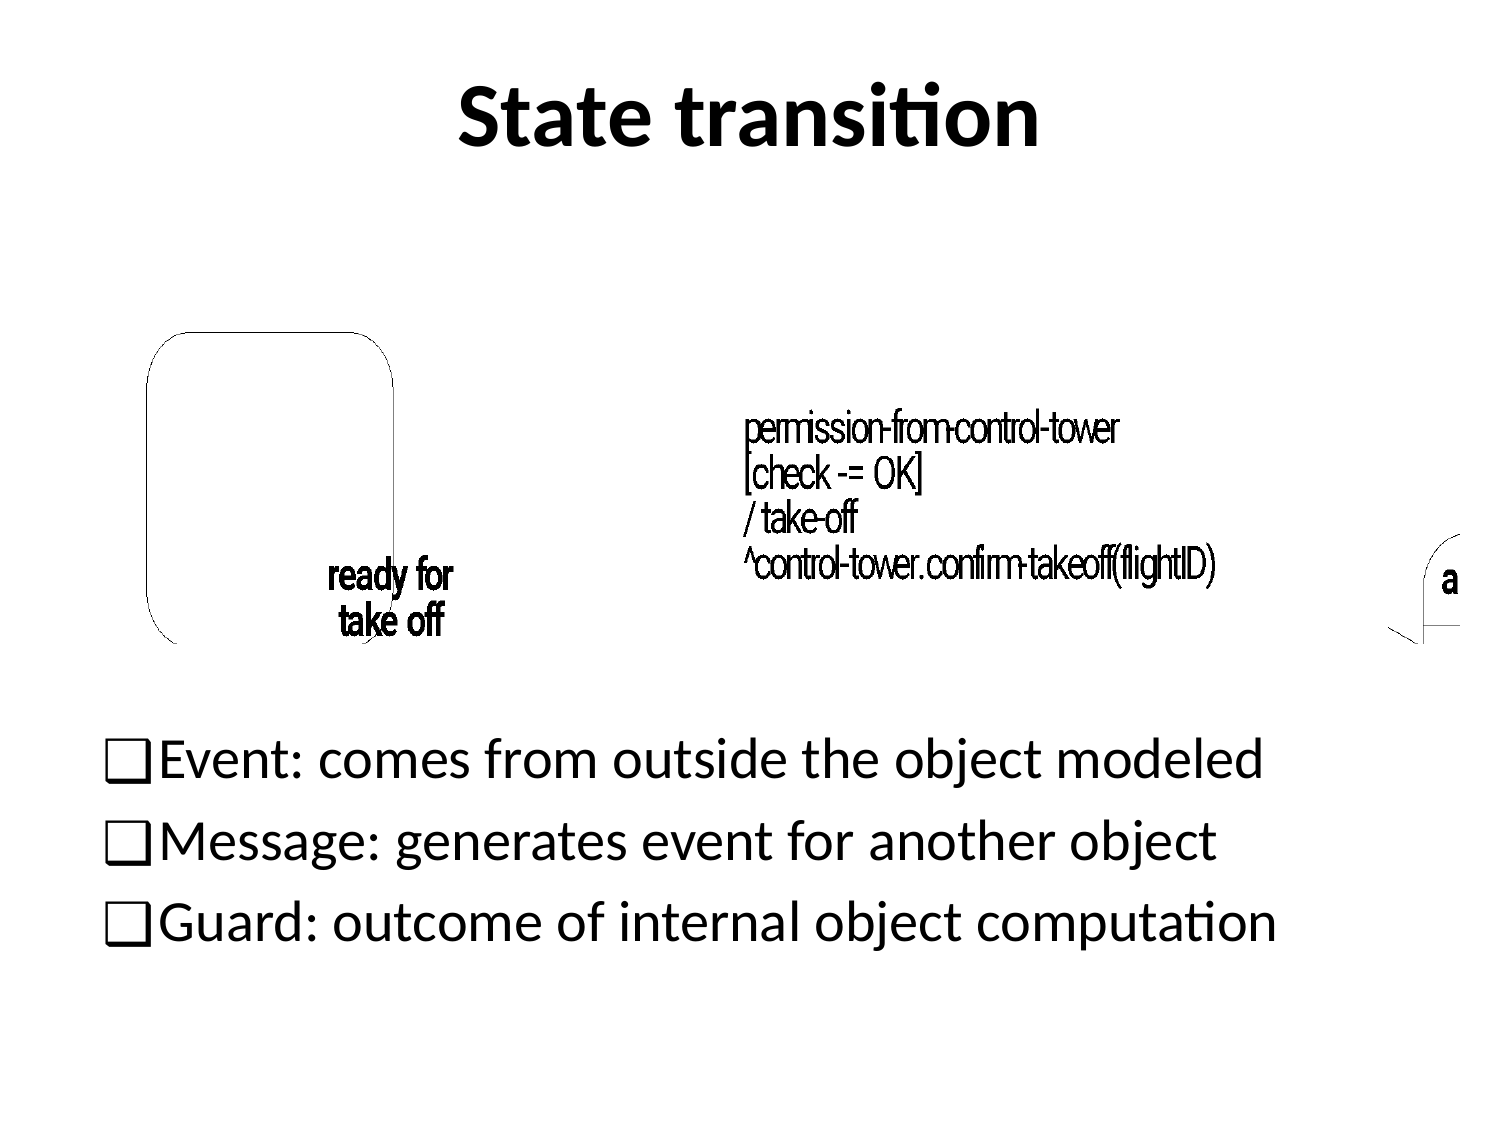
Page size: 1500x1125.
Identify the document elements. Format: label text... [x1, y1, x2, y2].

text_box Event: comes from outside the object modeled Message: generates event for another object Guard: outcome of internal object computation [87, 712, 1400, 975]
picture [146, 149, 1460, 683]
title State transition [75, 45, 1425, 175]
